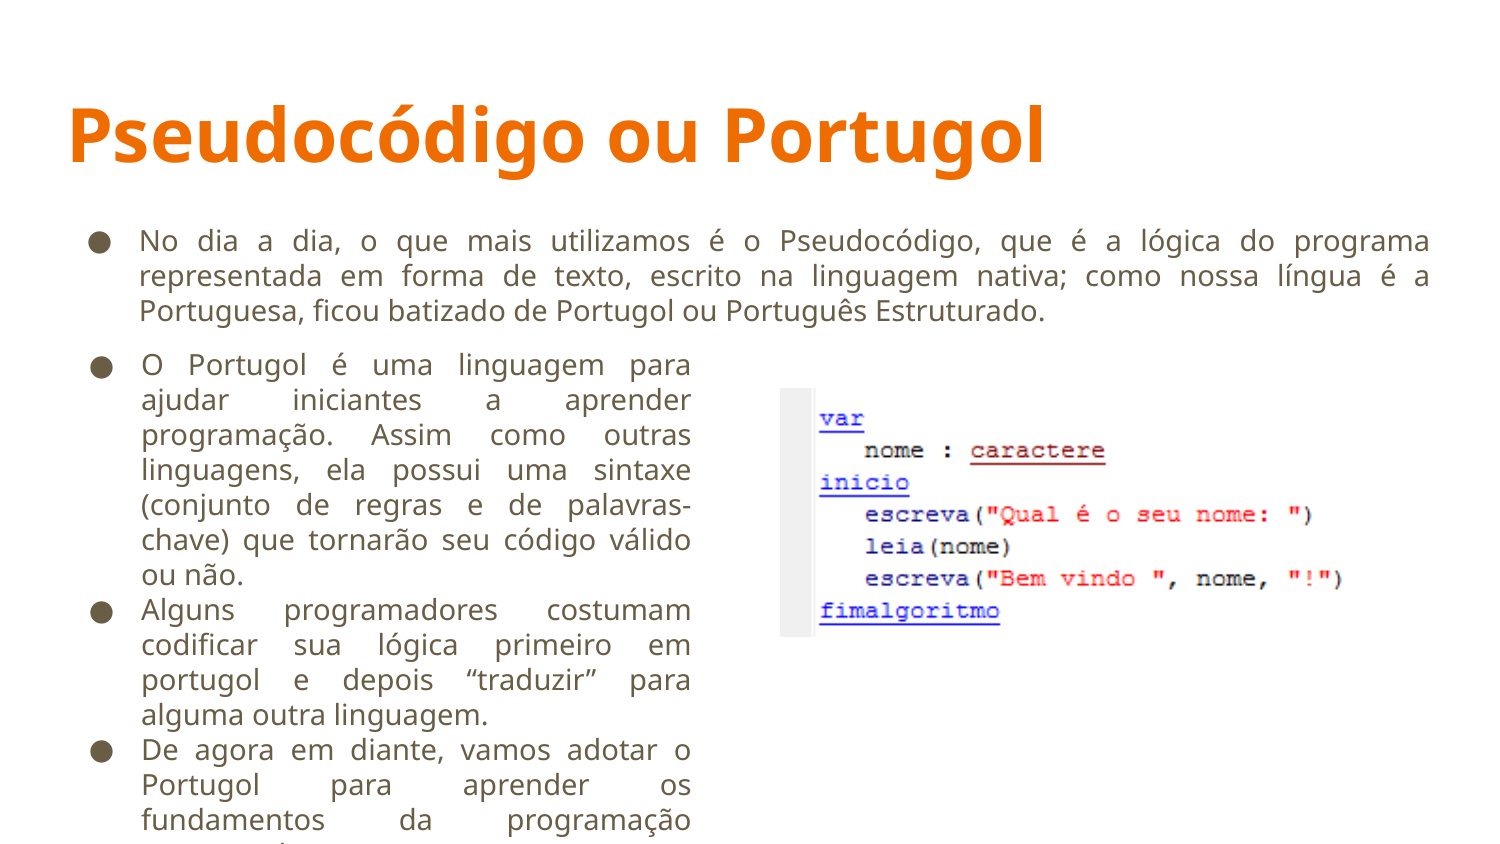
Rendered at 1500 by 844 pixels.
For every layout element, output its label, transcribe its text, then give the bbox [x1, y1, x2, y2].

list O Portugol é uma linguagem para ajudar iniciantes a aprender programação. Assim como outras linguagens, ela possui uma sintaxe (conjunto de regras e de palavras-chave) que tornarão seu código válido ou não. Alguns programadores costumam codificar sua lógica primeiro em portugol e depois “traduzir” para alguma outra linguagem. De agora em diante, vamos adotar o Portugol para aprender os fundamentos da programação estruturada. [51, 362, 708, 769]
text_box No dia a dia, o que mais utilizamos é o Pseudocódigo, que é a lógica do programa representada em forma de texto, escrito na linguagem nativa; como nossa língua é a Portuguesa, ficou batizado de Portugol ou Português Estruturado. [48, 207, 1447, 362]
title Pseudocódigo ou Portugol [51, 72, 1449, 189]
picture [779, 387, 1474, 637]
